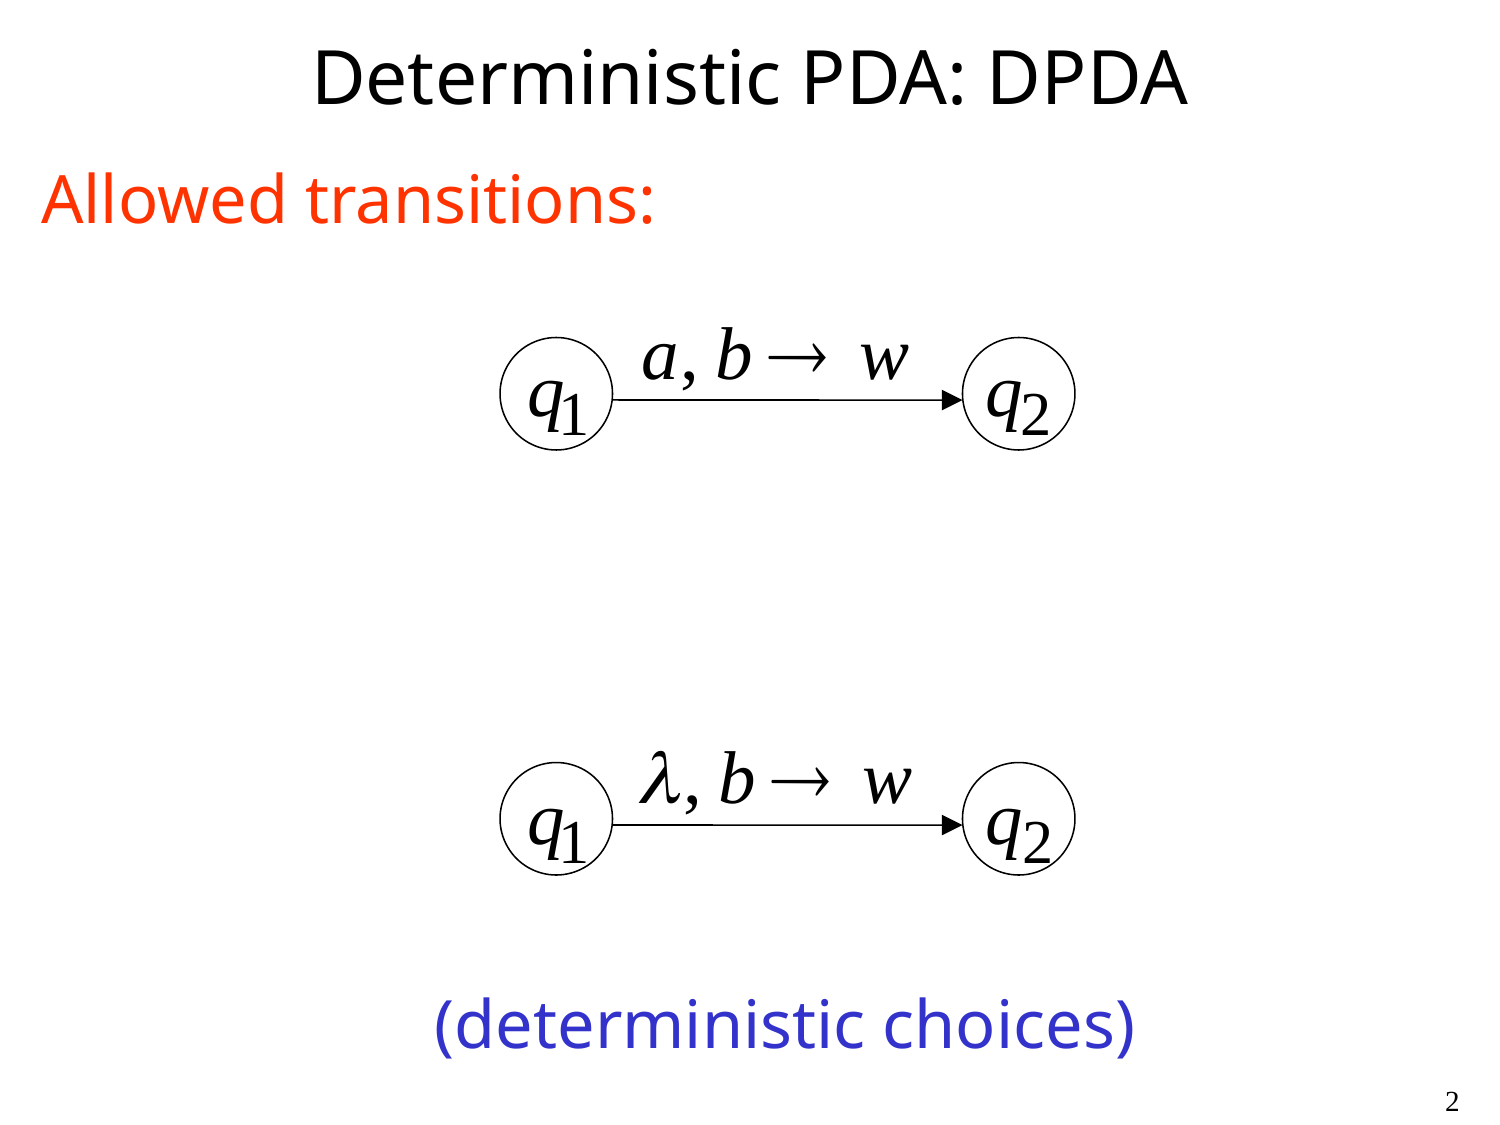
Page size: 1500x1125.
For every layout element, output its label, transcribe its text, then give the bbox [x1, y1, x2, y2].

text_box [538, 447, 575, 451]
text_box [1000, 447, 1037, 451]
text_box [962, 762, 1075, 857]
text_box [917, 814, 963, 836]
text_box [962, 337, 1075, 433]
text_box [500, 337, 613, 438]
text_box Allowed transitions: [26, 149, 672, 245]
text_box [983, 362, 1055, 438]
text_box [638, 320, 910, 403]
slide_number 2 [1162, 1074, 1475, 1125]
text_box [500, 762, 613, 863]
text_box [635, 745, 913, 827]
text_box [524, 781, 588, 868]
title Deterministic PDA: DPDA [24, 24, 1475, 125]
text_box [524, 362, 588, 438]
text_box (deterministic choices) [420, 974, 1152, 1070]
text_box [914, 389, 963, 411]
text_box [982, 781, 1056, 868]
